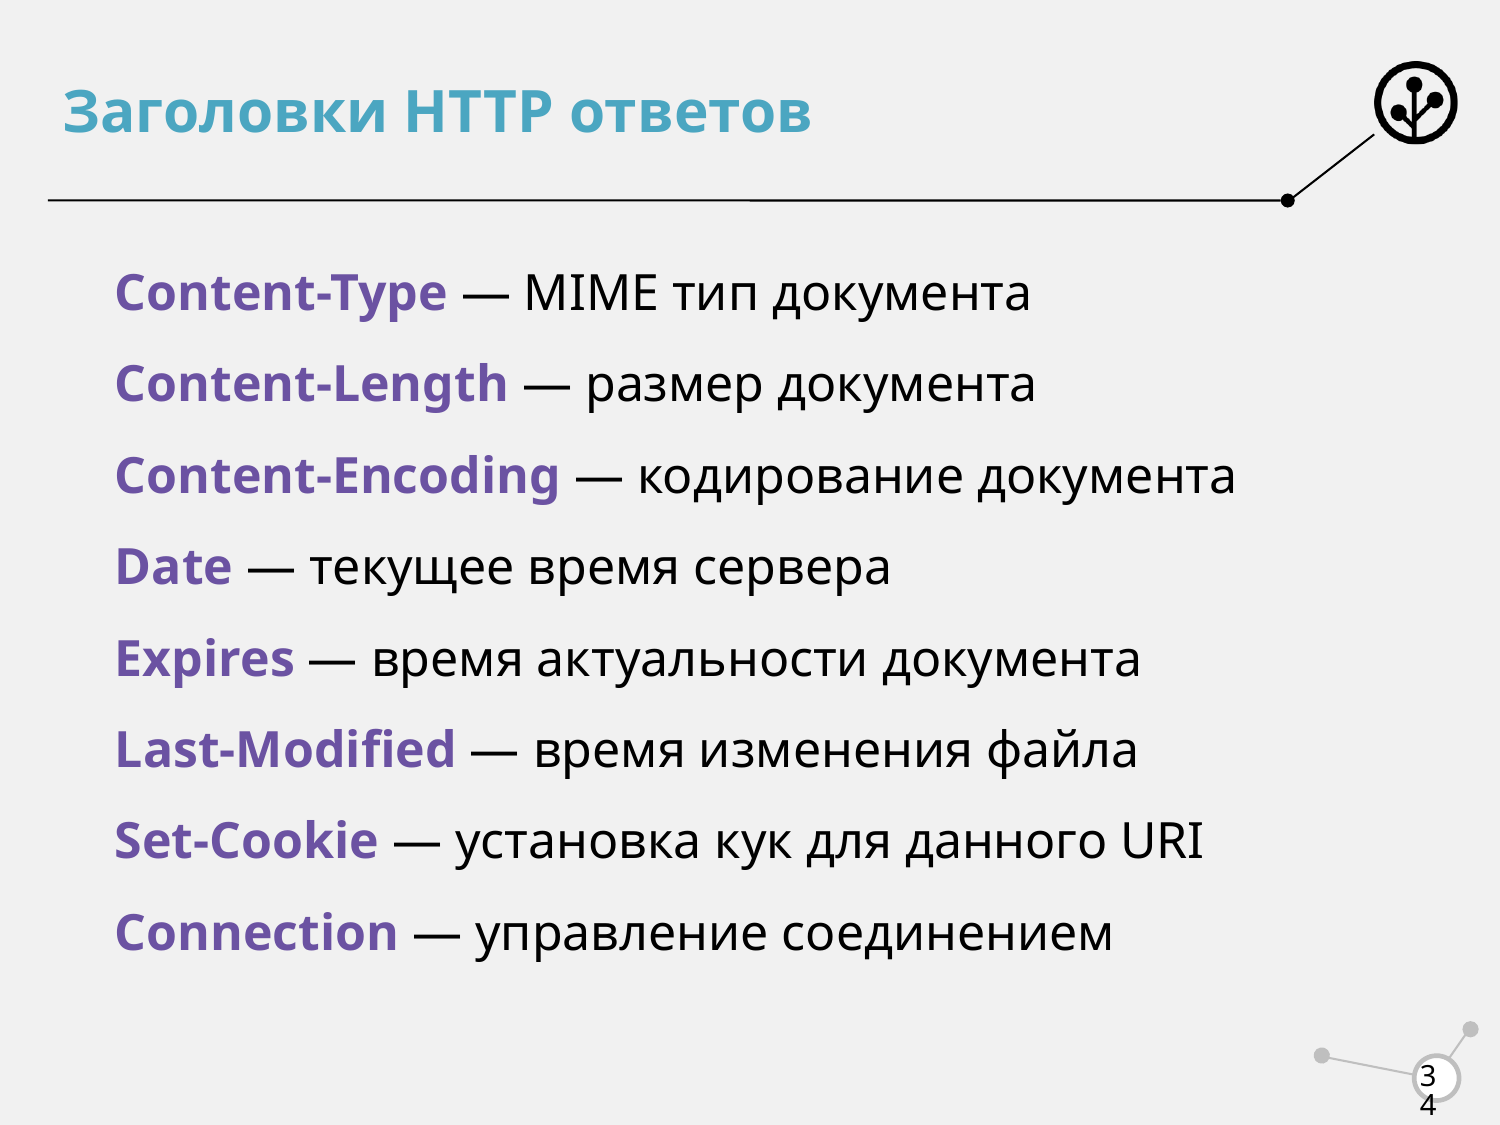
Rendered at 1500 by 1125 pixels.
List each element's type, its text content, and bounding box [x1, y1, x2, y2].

picture [1363, 24, 1464, 185]
slide_number 34 [1404, 1047, 1468, 1108]
list Content-Type ― MIME тип документа Content-Length ― размер документа Content-Encoding ― кодирование документа Date ― текущее время сервера Expires ― время актуальности документа Last-Modified ― время изменения файла Set-Cookie ― установка кук для данного URI Connection ― управление соединением [100, 259, 1336, 1015]
title Заголовки HTTP ответов [47, 42, 1281, 185]
